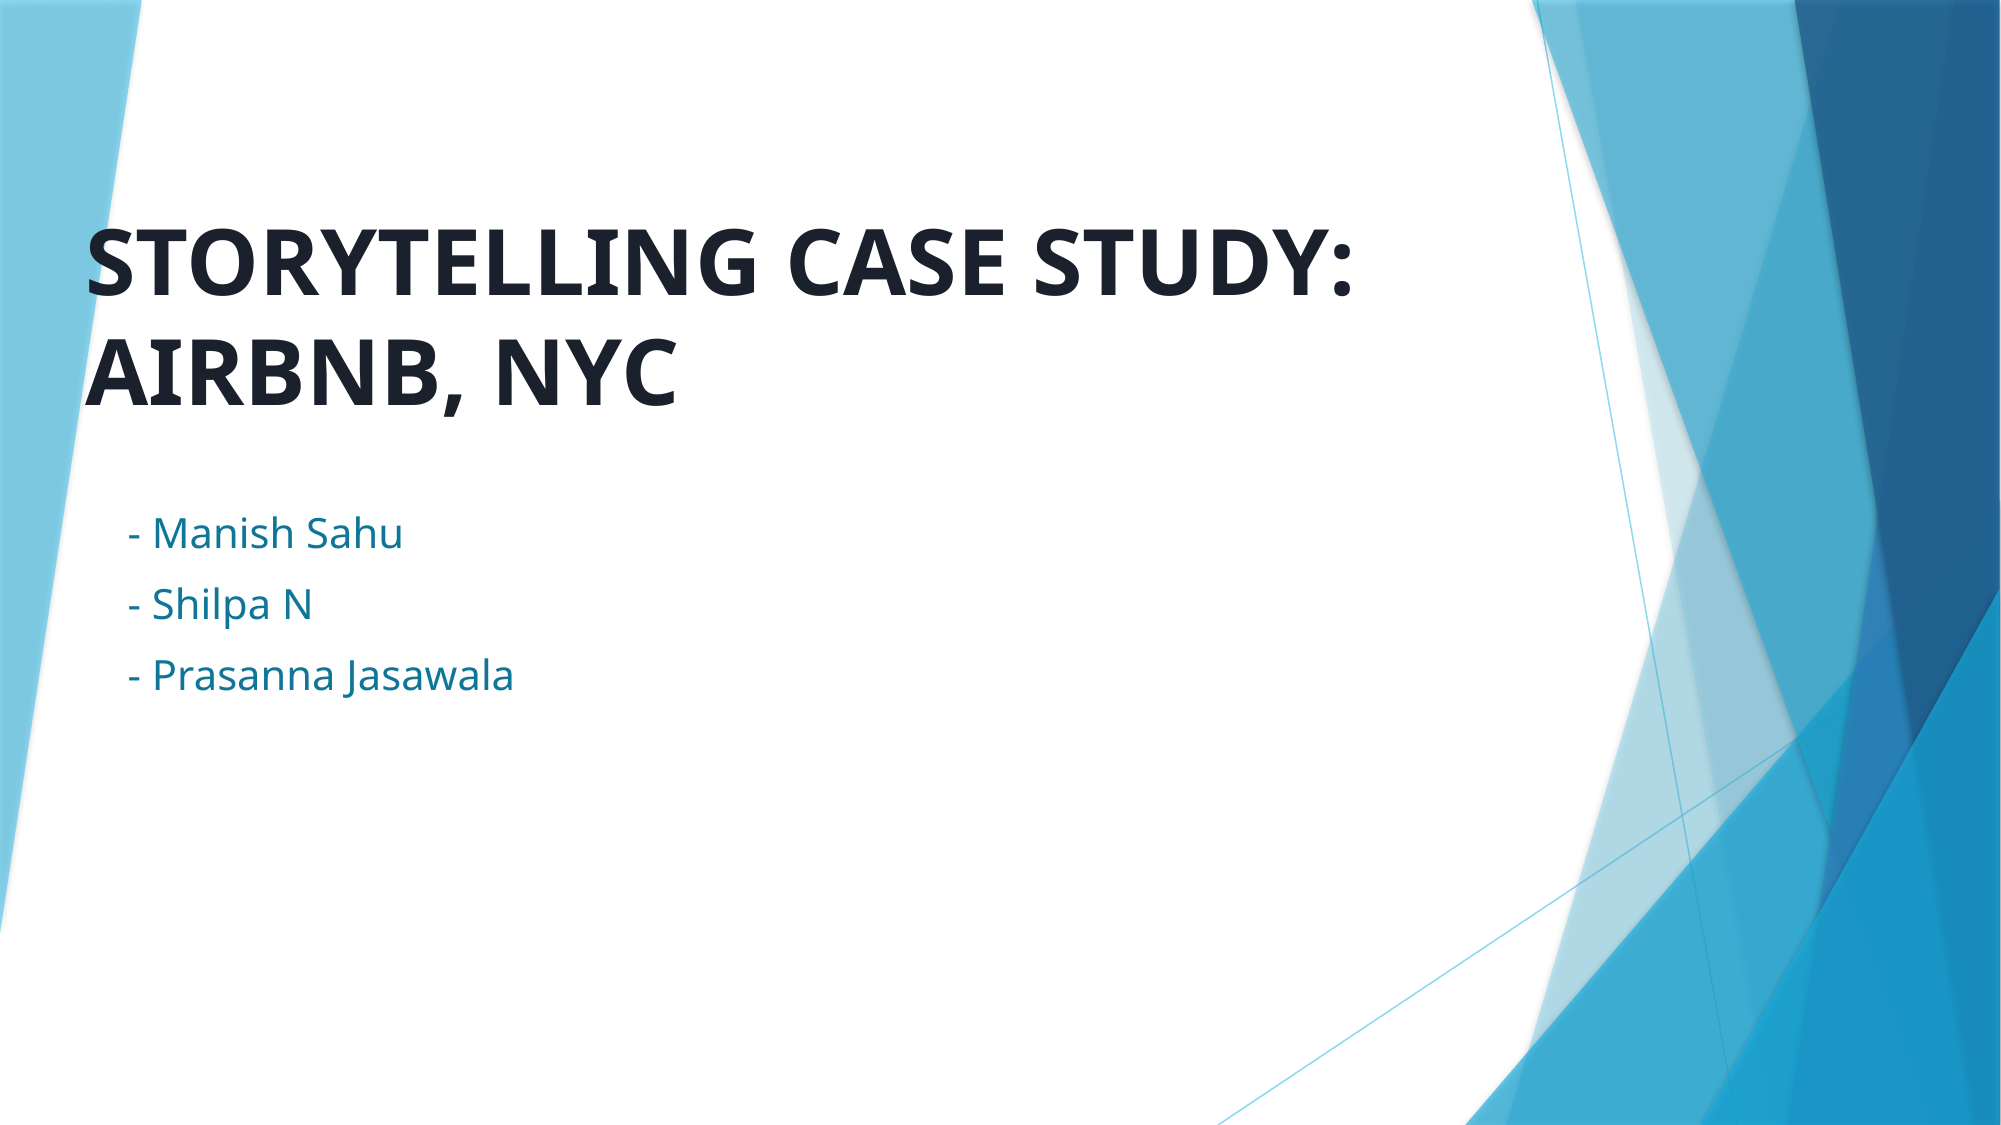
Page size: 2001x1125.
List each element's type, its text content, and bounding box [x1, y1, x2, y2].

subtitle - Manish Sahu - Shilpa N - Prasanna Jasawala [112, 498, 1387, 736]
title STORYTELLING CASE STUDY: AIRBNB, NYC [70, 90, 1711, 532]
